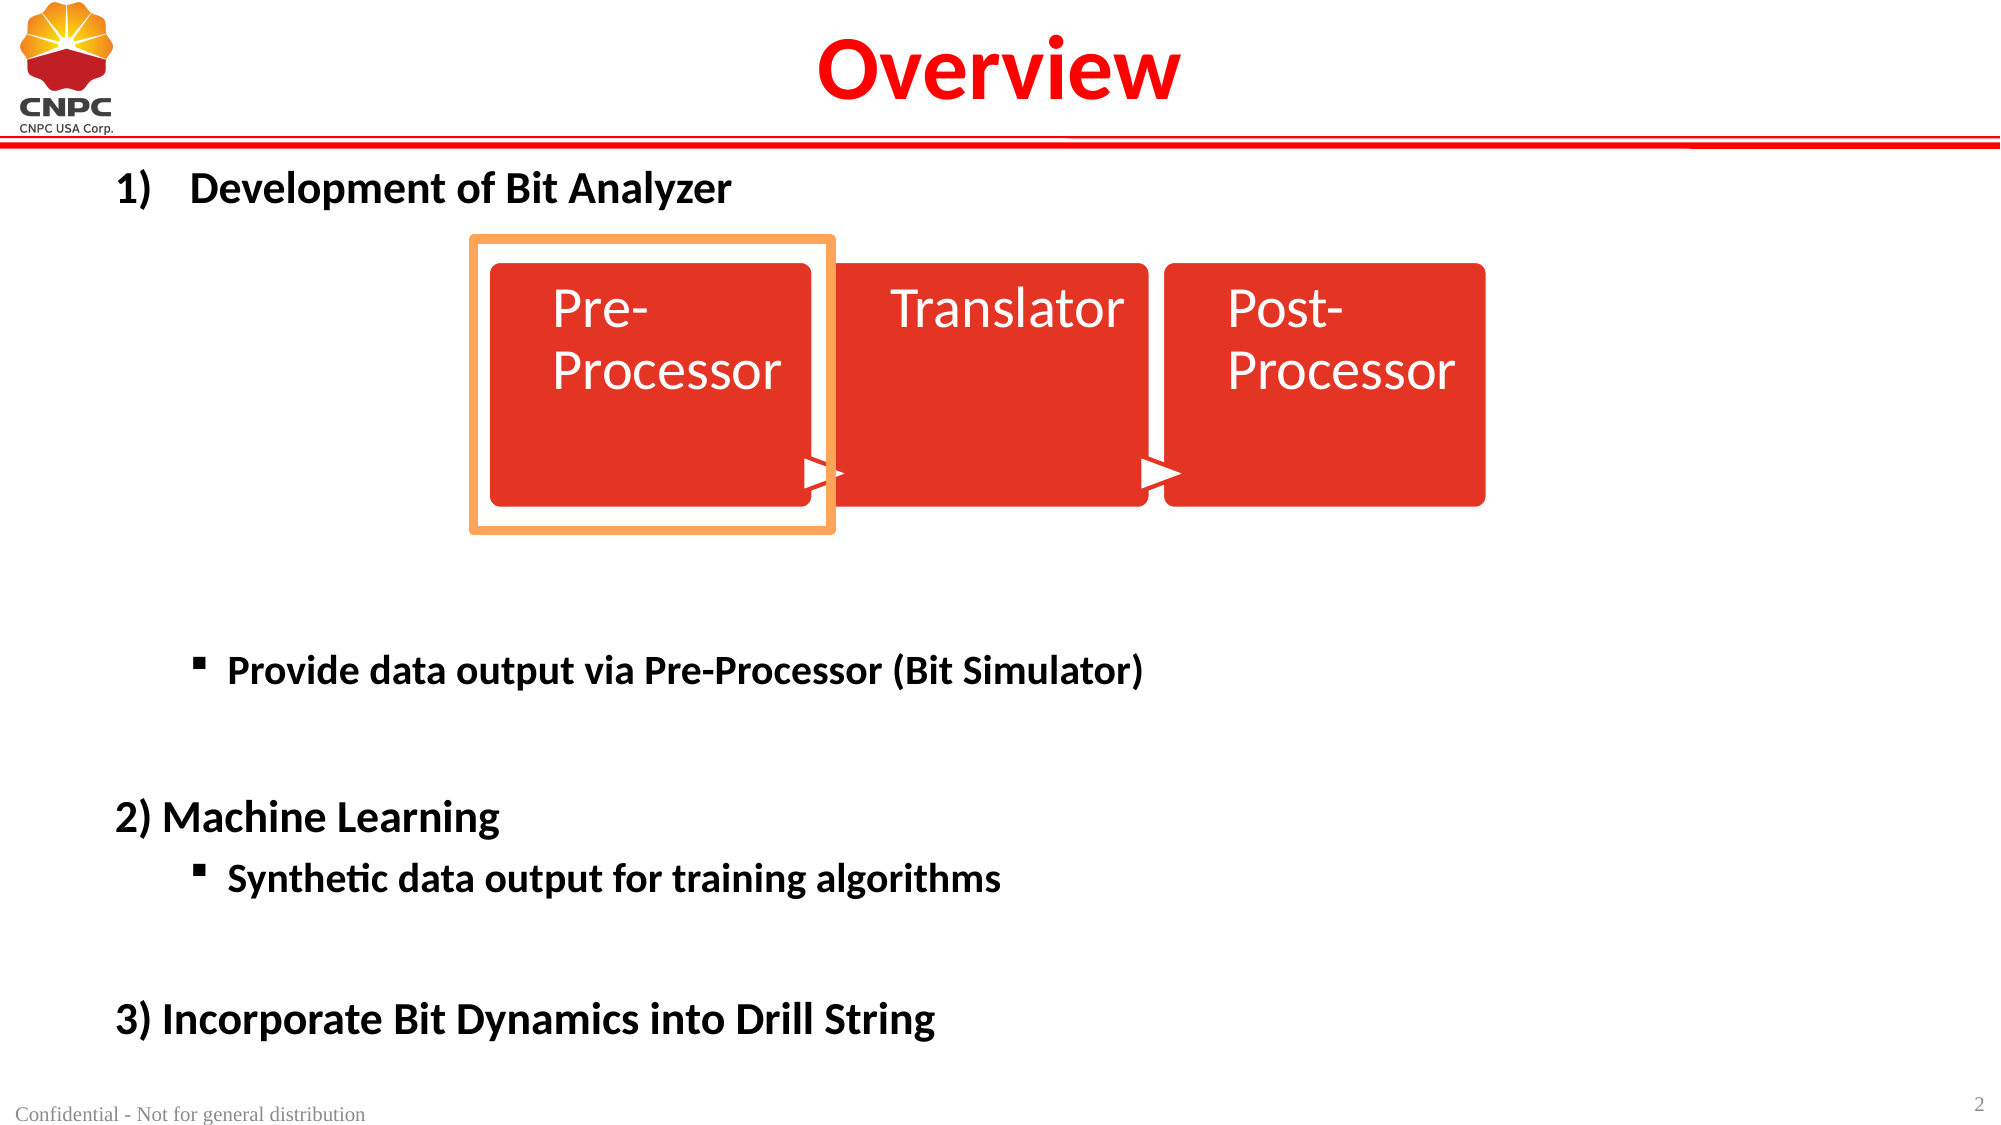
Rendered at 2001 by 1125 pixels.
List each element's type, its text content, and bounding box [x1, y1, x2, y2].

list Development of Bit Analyzer Provide data output via Pre-Processor (Bit Simulator) Machine Learning Synthetic data output for training algorithms Incorporate Bit Dynamics into Drill String [24, 149, 1239, 1079]
title Overview [0, 0, 2000, 138]
text_box [473, 238, 832, 531]
footer Confidential - Not for general distribution [0, 1100, 634, 1125]
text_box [487, 260, 1488, 510]
slide_number 2 [1533, 1080, 2000, 1125]
